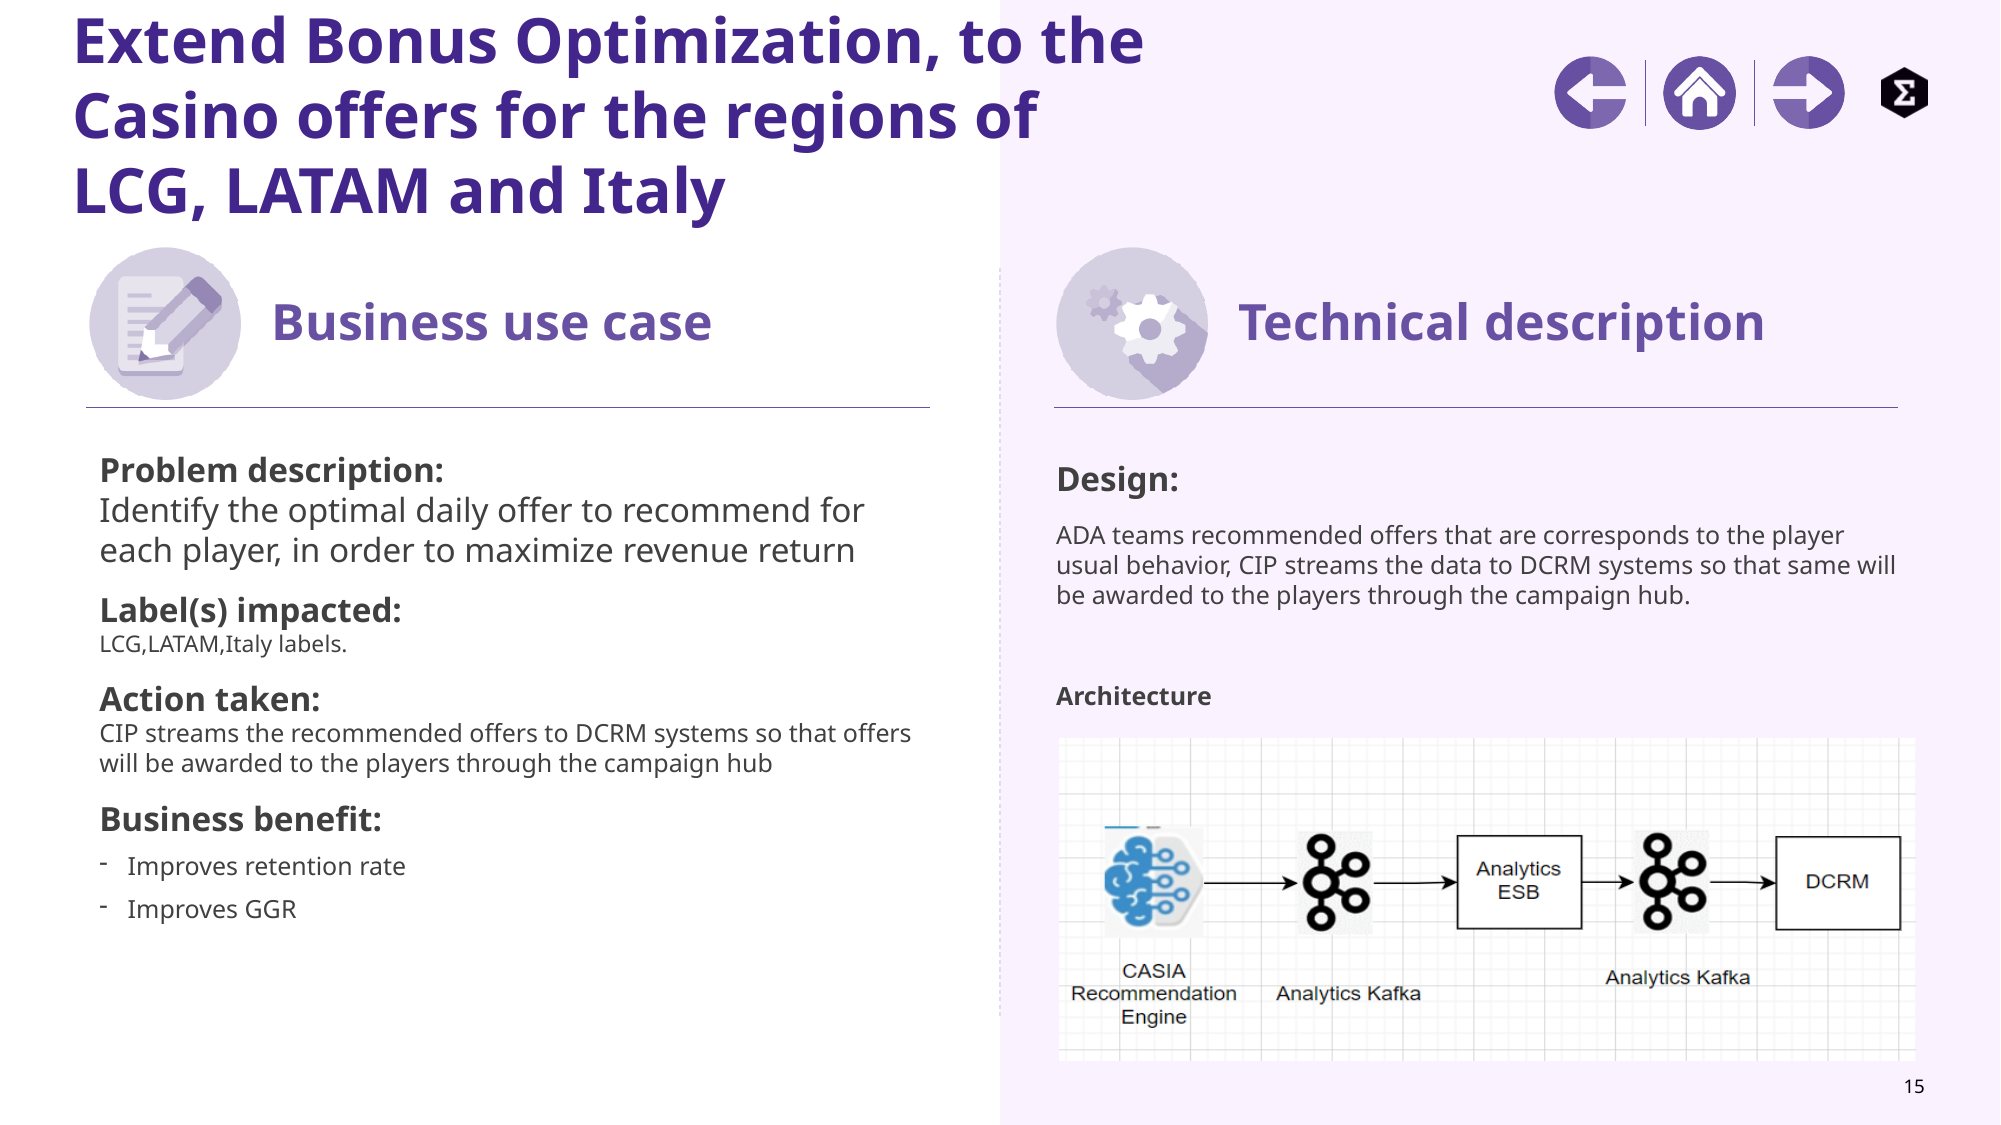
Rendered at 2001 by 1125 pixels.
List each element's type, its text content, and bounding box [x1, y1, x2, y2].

text_box Technical description [1223, 283, 1955, 359]
picture [1773, 56, 1845, 129]
picture [1663, 56, 1736, 130]
picture [1056, 247, 1212, 404]
text_box [999, 0, 2000, 1125]
text_box Business use case [257, 283, 988, 359]
picture [1553, 56, 1626, 129]
picture [89, 247, 245, 404]
picture [1059, 738, 1916, 1061]
text_box Design: ADA teams recommended offers that are corresponds to the player usual behavior, CIP streams the data to DCRM systems so that same will be awarded to the players through the campaign hub. Architecture [1041, 451, 1928, 957]
text_box Problem description: Identify the optimal daily offer to recommend for each player, in order to maximize revenue return Label(s) impacted: LCG,LATAM,Italy labels. Action taken: CIP streams the recommended offers to DCRM systems so that offers will be awarded to the players through the campaign hub Business benefit: Improves retention rate Improves GGR [84, 441, 941, 931]
title Extend Bonus Optimization, to the Casino offers for the regions of LCG, LATAM and Italy [72, 121, 1187, 226]
